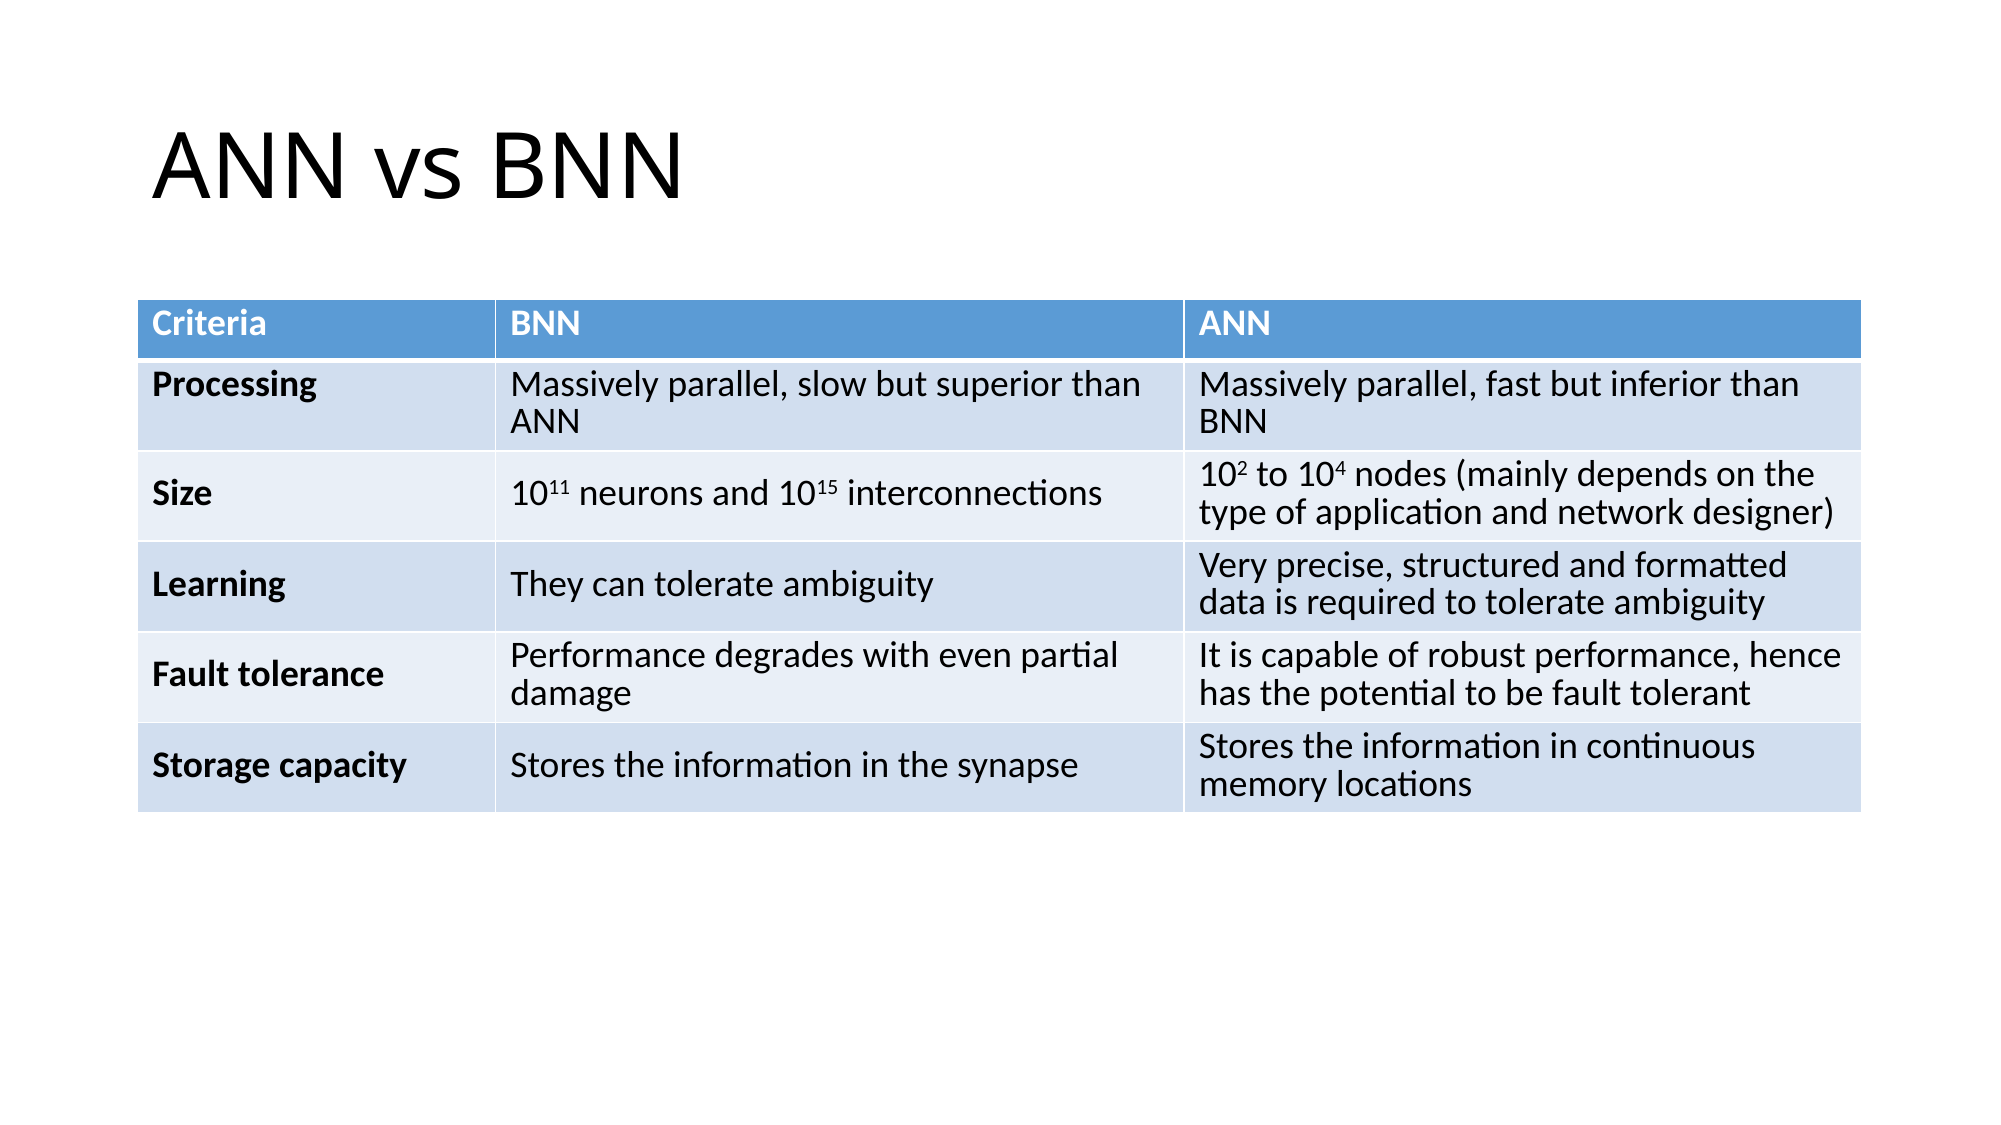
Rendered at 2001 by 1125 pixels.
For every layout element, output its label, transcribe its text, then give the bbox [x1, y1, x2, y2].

table_header Criteria [138, 300, 495, 358]
title ANN vs BNN [137, 59, 1863, 278]
table_cell Massively parallel, slow but superior than ANN [496, 363, 1183, 450]
table_cell It is capable of robust performance, hence has the potential to be fault tolerant [1185, 633, 1861, 722]
table_cell Processing [138, 363, 495, 450]
table_cell Very precise, structured and formatted data is required to tolerate ambiguity [1185, 542, 1861, 631]
table_cell Learning [138, 542, 495, 631]
table_cell Size [138, 452, 495, 540]
table_cell Fault tolerance [138, 633, 495, 722]
table_cell They can tolerate ambiguity [496, 542, 1183, 631]
table_cell 1011 neurons and 1015 interconnections [496, 452, 1183, 540]
table_cell 102 to 104 nodes (mainly depends on the type of application and network designer) [1185, 452, 1861, 540]
table_cell Stores the information in the synapse [496, 723, 1183, 812]
table_header ANN [1185, 300, 1861, 358]
table_header BNN [496, 300, 1183, 358]
table_cell Performance degrades with even partial damage [496, 633, 1183, 722]
table_cell Stores the information in continuous memory locations [1185, 723, 1861, 812]
table_cell Massively parallel, fast but inferior than BNN [1185, 363, 1861, 450]
table_cell Storage capacity [138, 723, 495, 812]
